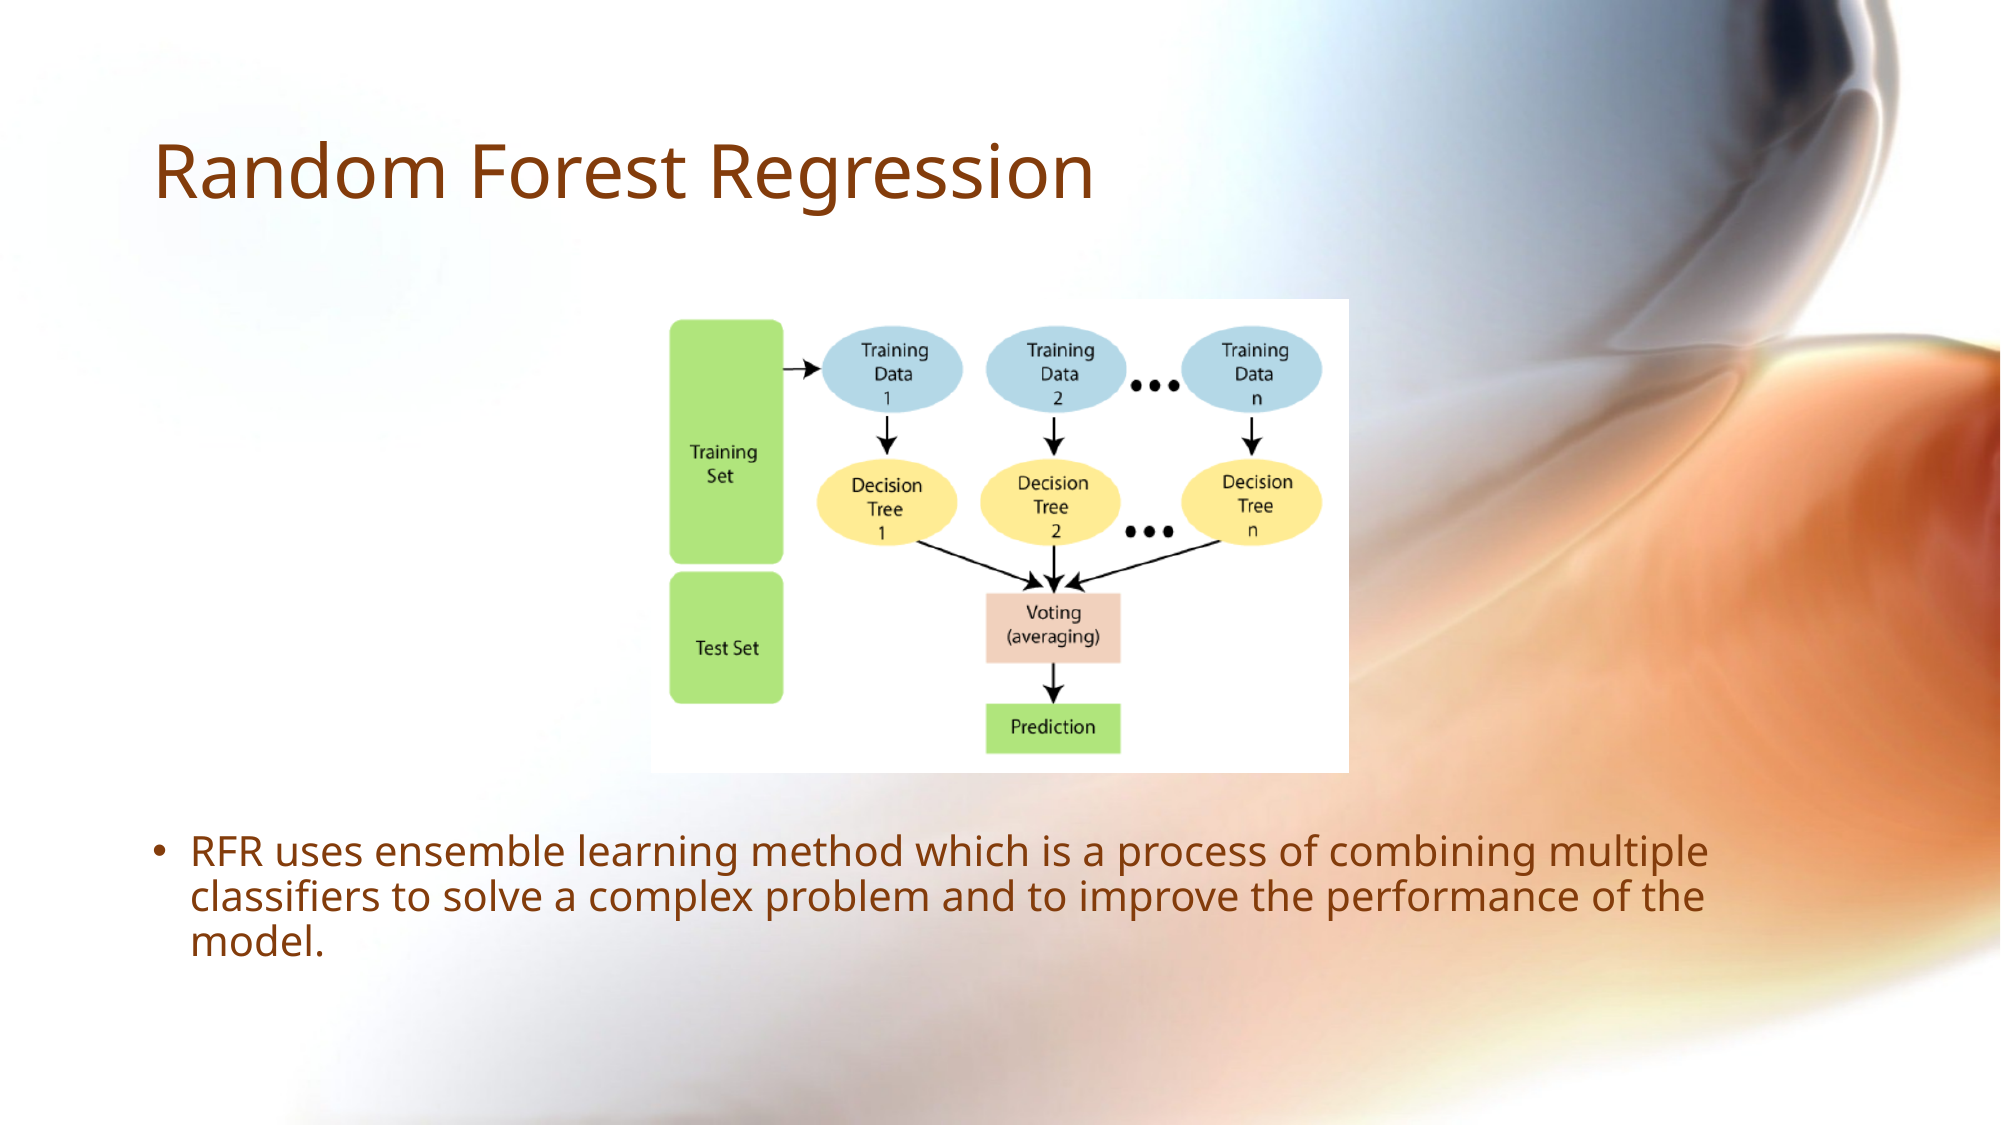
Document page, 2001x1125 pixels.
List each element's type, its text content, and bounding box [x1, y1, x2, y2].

picture [0, 0, 2001, 1125]
title Random Forest Regression [137, 59, 1863, 278]
list RFR uses ensemble learning method which is a process of combining multiple classifiers to solve a complex problem and to improve the performance of the model. [137, 299, 1863, 1014]
